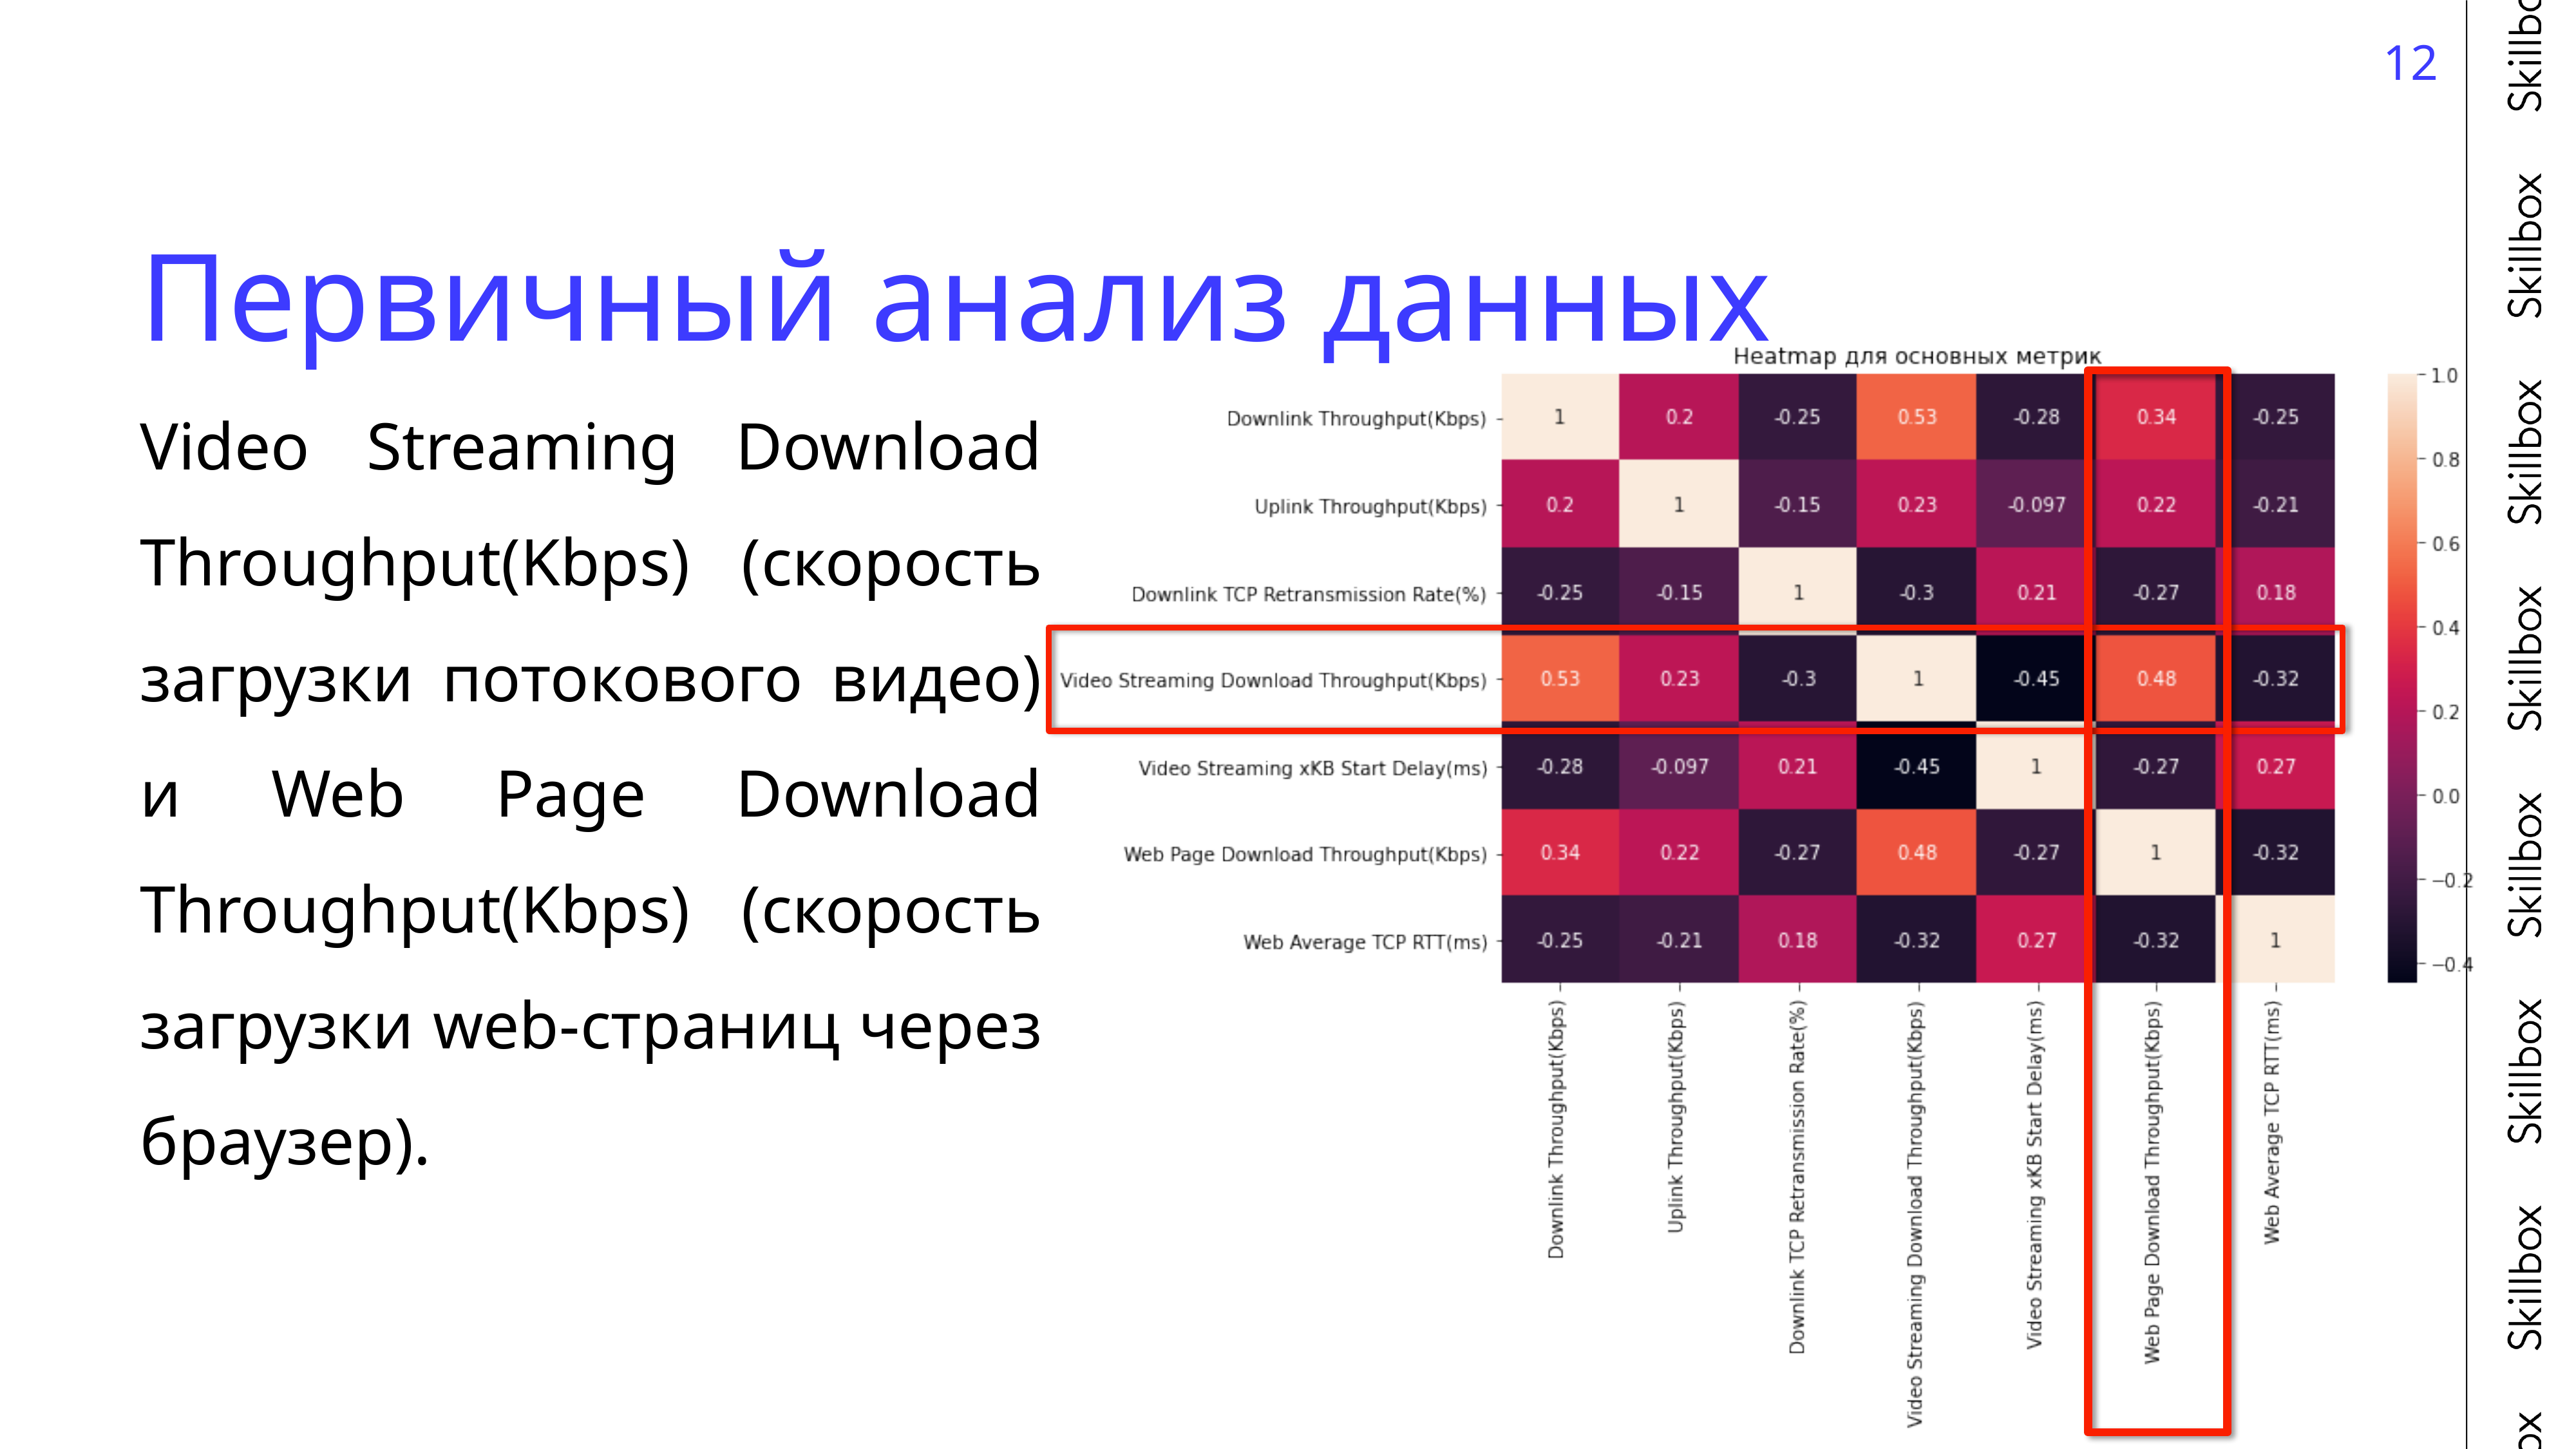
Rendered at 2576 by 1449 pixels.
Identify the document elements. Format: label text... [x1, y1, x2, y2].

picture [1047, 0, 2541, 1449]
text_box Video Streaming Download Throughput(Kbps) (скорость загрузки потокового видео) и Web Page Download Throughput(Kbps) (скорость загрузки web-страниц через браузер). [135, 361, 1047, 1183]
text_box 12 [2367, 16, 2445, 95]
text_box Первичный анализ данных [135, 214, 1905, 361]
